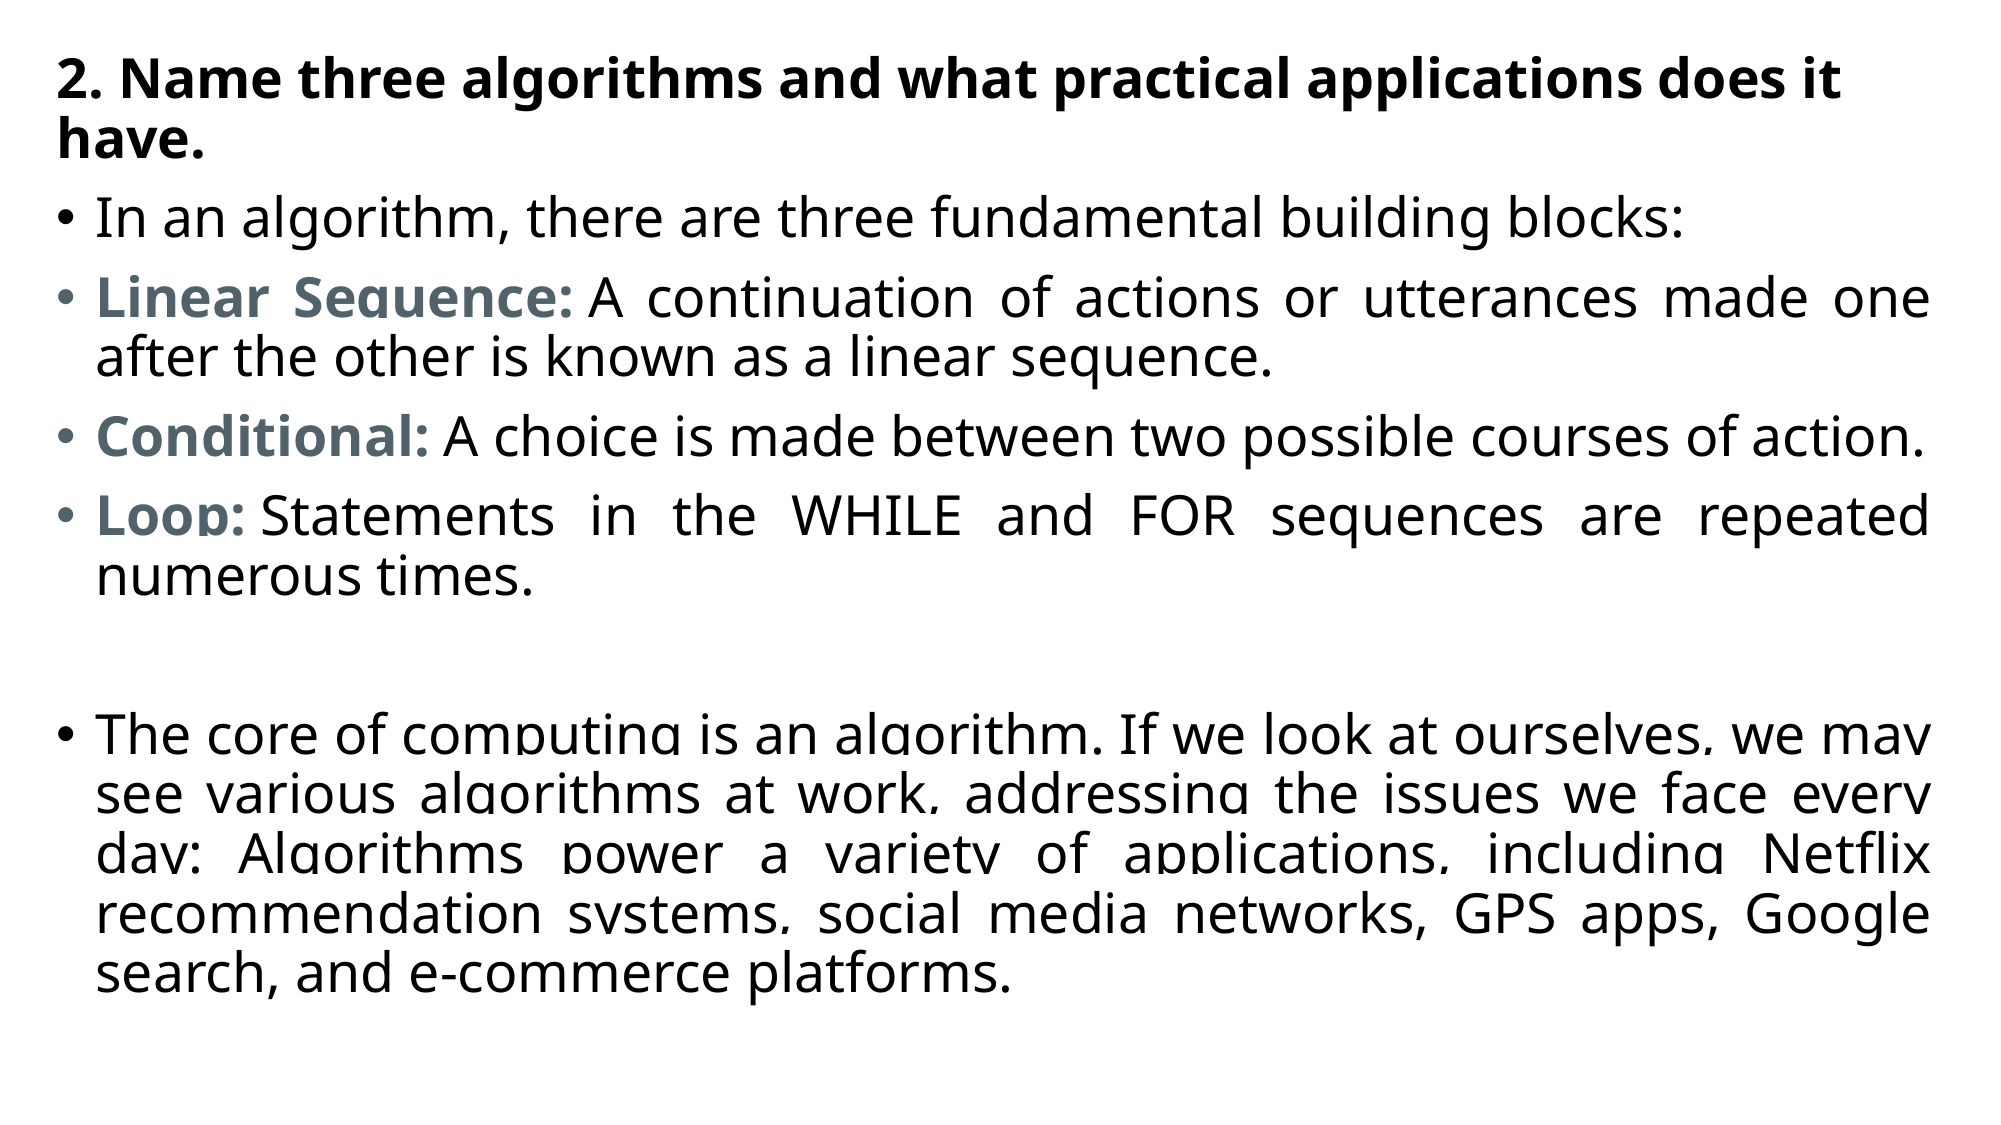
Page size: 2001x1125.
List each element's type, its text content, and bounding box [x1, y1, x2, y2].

list 2. Name three algorithms and what practical applications does it have. In an algorithm, there are three fundamental building blocks: Linear Sequence: A continuation of actions or utterances made one after the other is known as a linear sequence. Conditional: A choice is made between two possible courses of action. Loop: Statements in the WHILE and FOR sequences are repeated numerous times. The core of computing is an algorithm. If we look at ourselves, we may see various algorithms at work, addressing the issues we face every day: Algorithms power a variety of applications, including Netflix recommendation systems, social media networks, GPS apps, Google search, and e-commerce platforms. [41, 43, 1949, 1075]
